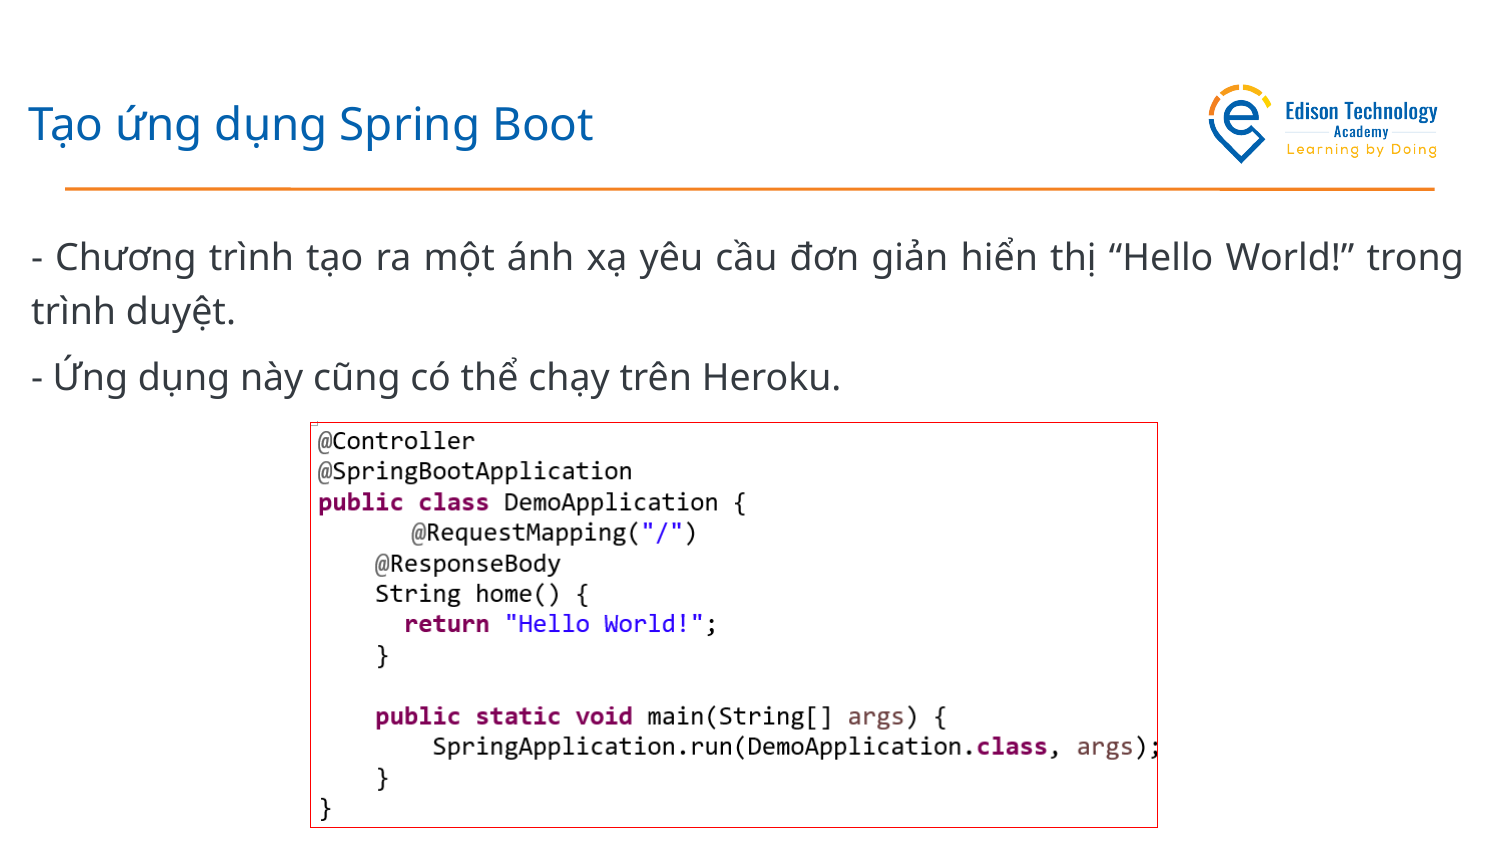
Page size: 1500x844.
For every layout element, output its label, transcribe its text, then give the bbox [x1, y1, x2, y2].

picture [309, 421, 1158, 828]
picture [1147, 83, 1500, 167]
text_box - Chương trình tạo ra một ánh xạ yêu cầu đơn giản hiển thị “Hello World!” trong trình duyệt. - Ứng dụng này cũng có thể chạy trên Heroku. [16, 216, 1480, 406]
title Tạo ứng dụng Spring Boot [13, 70, 1412, 165]
